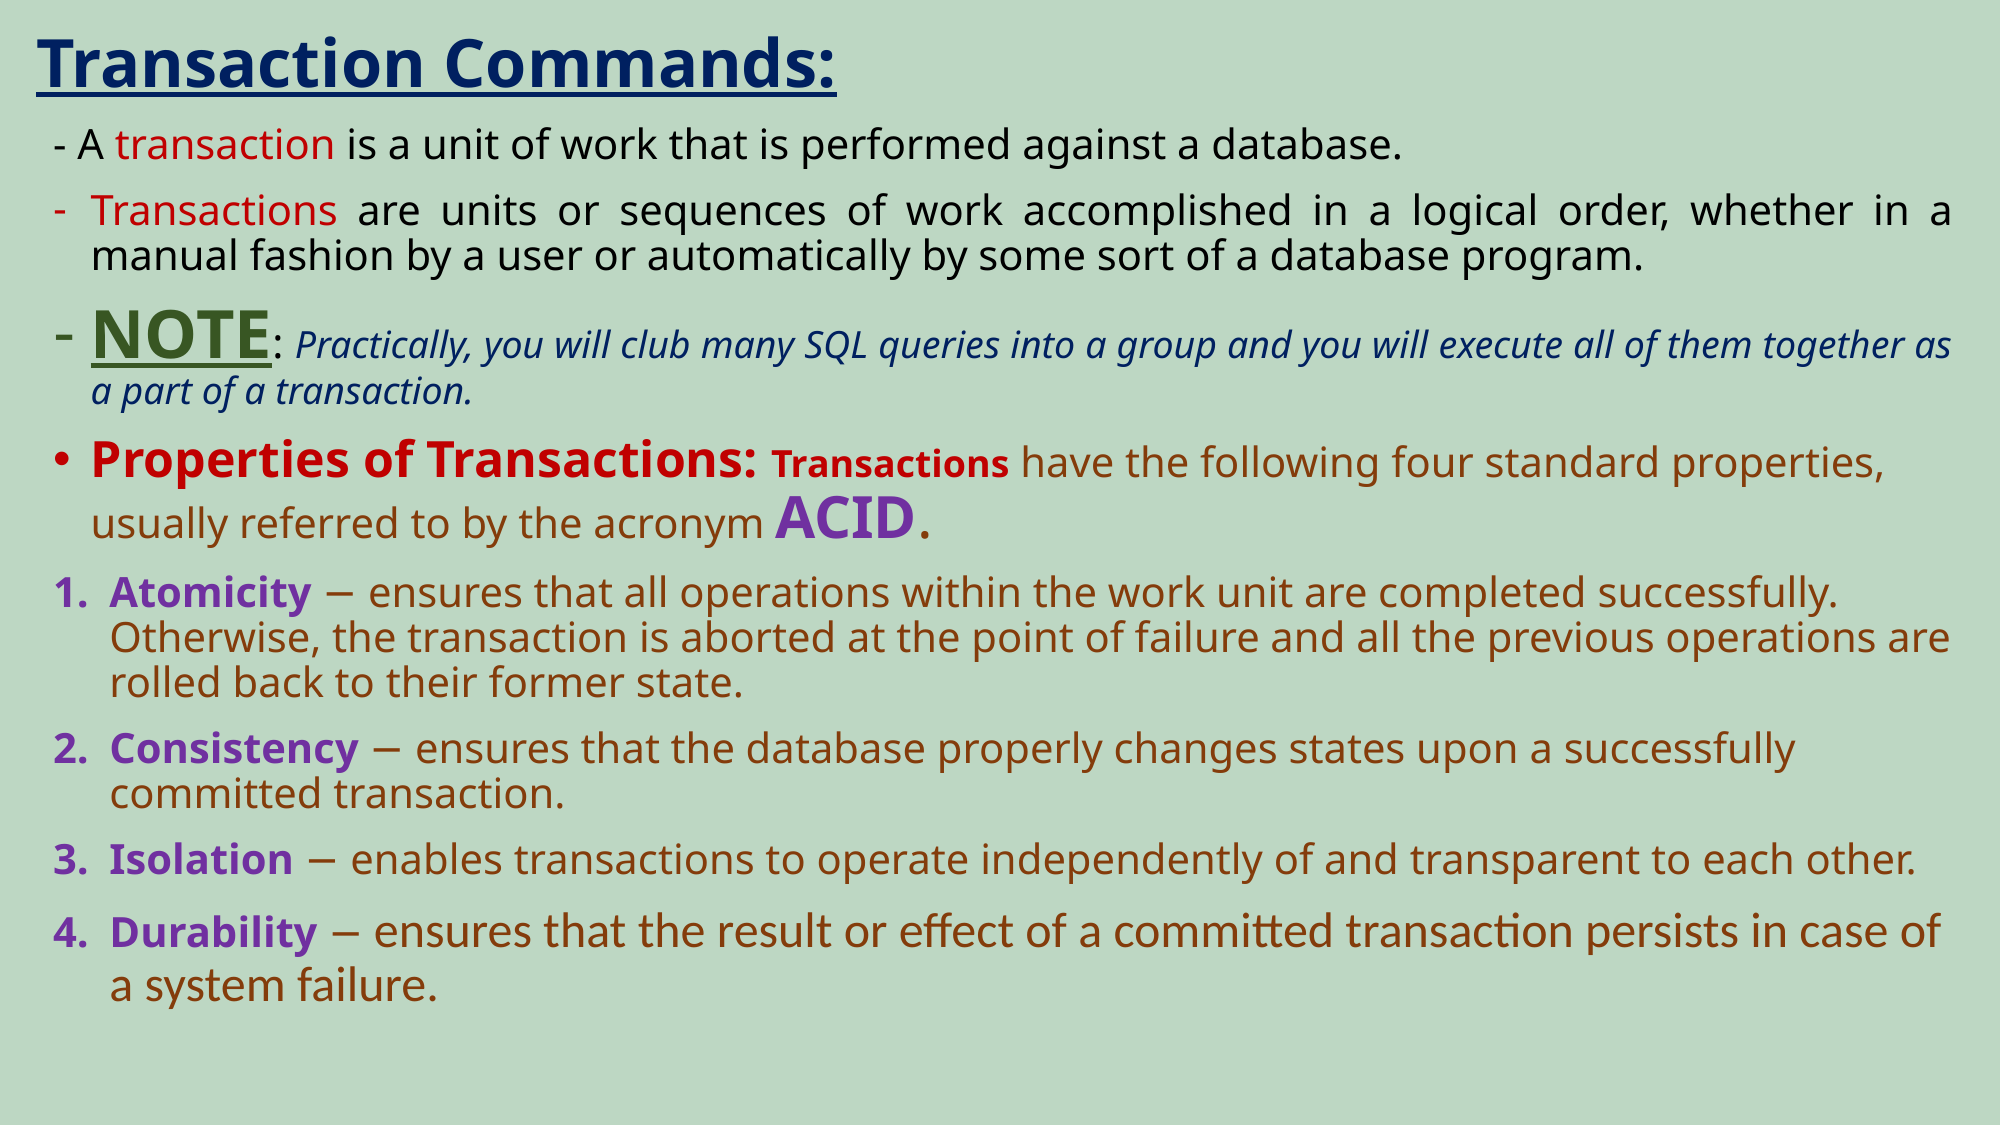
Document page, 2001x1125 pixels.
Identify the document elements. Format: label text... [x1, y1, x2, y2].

title Transaction Commands: [21, 0, 1863, 131]
list - A transaction is a unit of work that is performed against a database. Transactions are units or sequences of work accomplished in a logical order, whether in a manual fashion by a user or automatically by some sort of a database program. NOTE: Practically, you will club many SQL queries into a group and you will execute all of them together as a part of a transaction. Properties of Transactions: Transactions have the following four standard properties, usually referred to by the acronym ACID. Atomicity − ensures that all operations within the work unit are completed successfully. Otherwise, the transaction is aborted at the point of failure and all the previous operations are rolled back to their former state. Consistency − ensures that the database properly changes states upon a successfully committed transaction. Isolation − enables transactions to operate independently of and transparent to each other. Durability − ensures that the result or effect of a committed transaction persists in case of a system failure. [38, 116, 1969, 1125]
